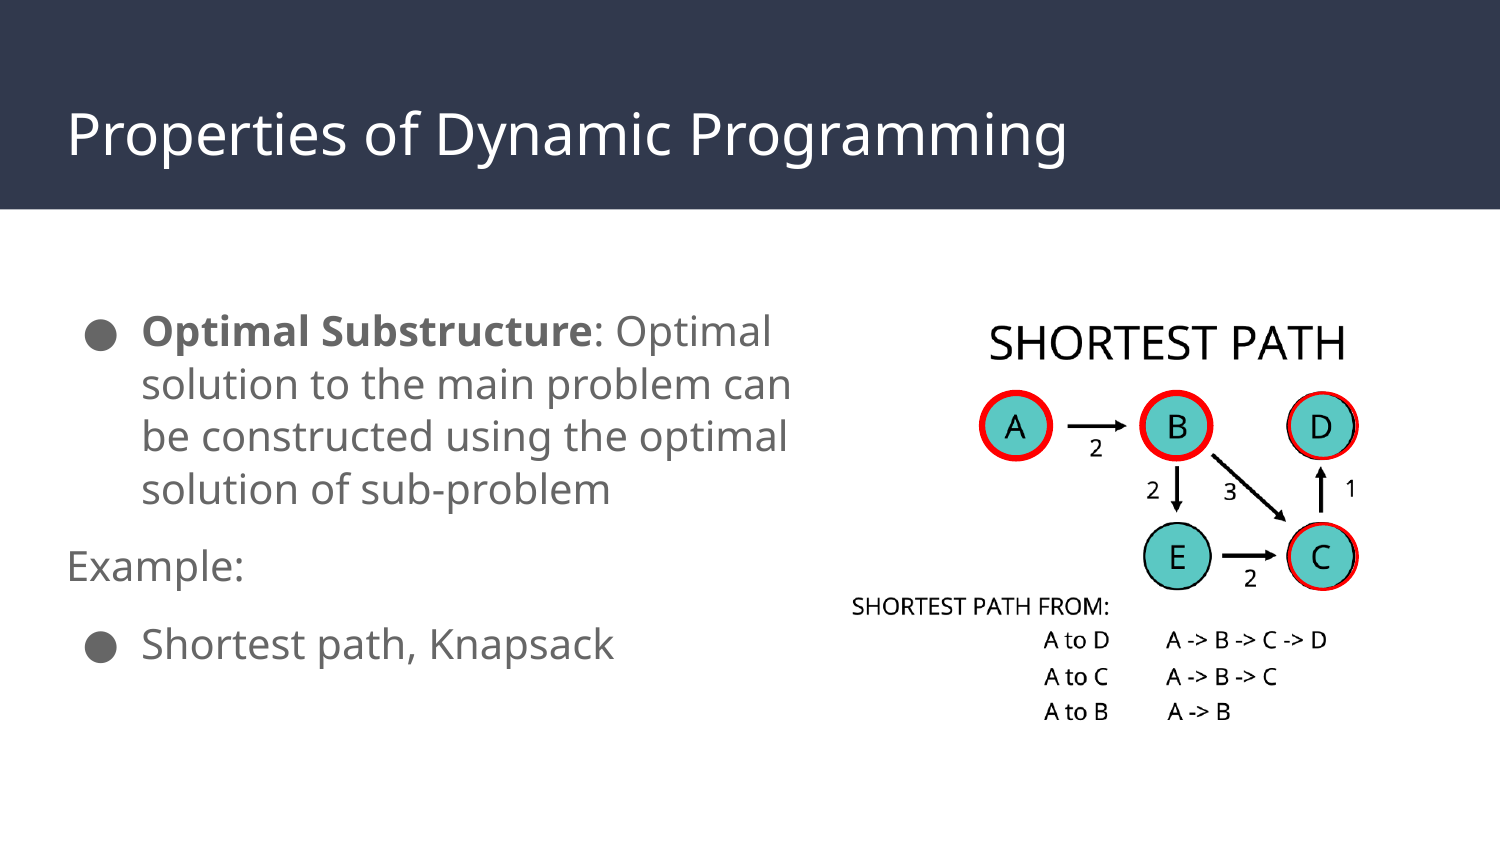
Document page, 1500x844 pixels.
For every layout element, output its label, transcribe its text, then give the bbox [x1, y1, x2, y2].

picture [808, 256, 1450, 776]
title Properties of Dynamic Programming [51, 82, 1449, 185]
list Optimal Substructure: Optimal solution to the main problem can be constructed using the optimal solution of sub-problem Example: Shortest path, Knapsack [51, 212, 821, 773]
